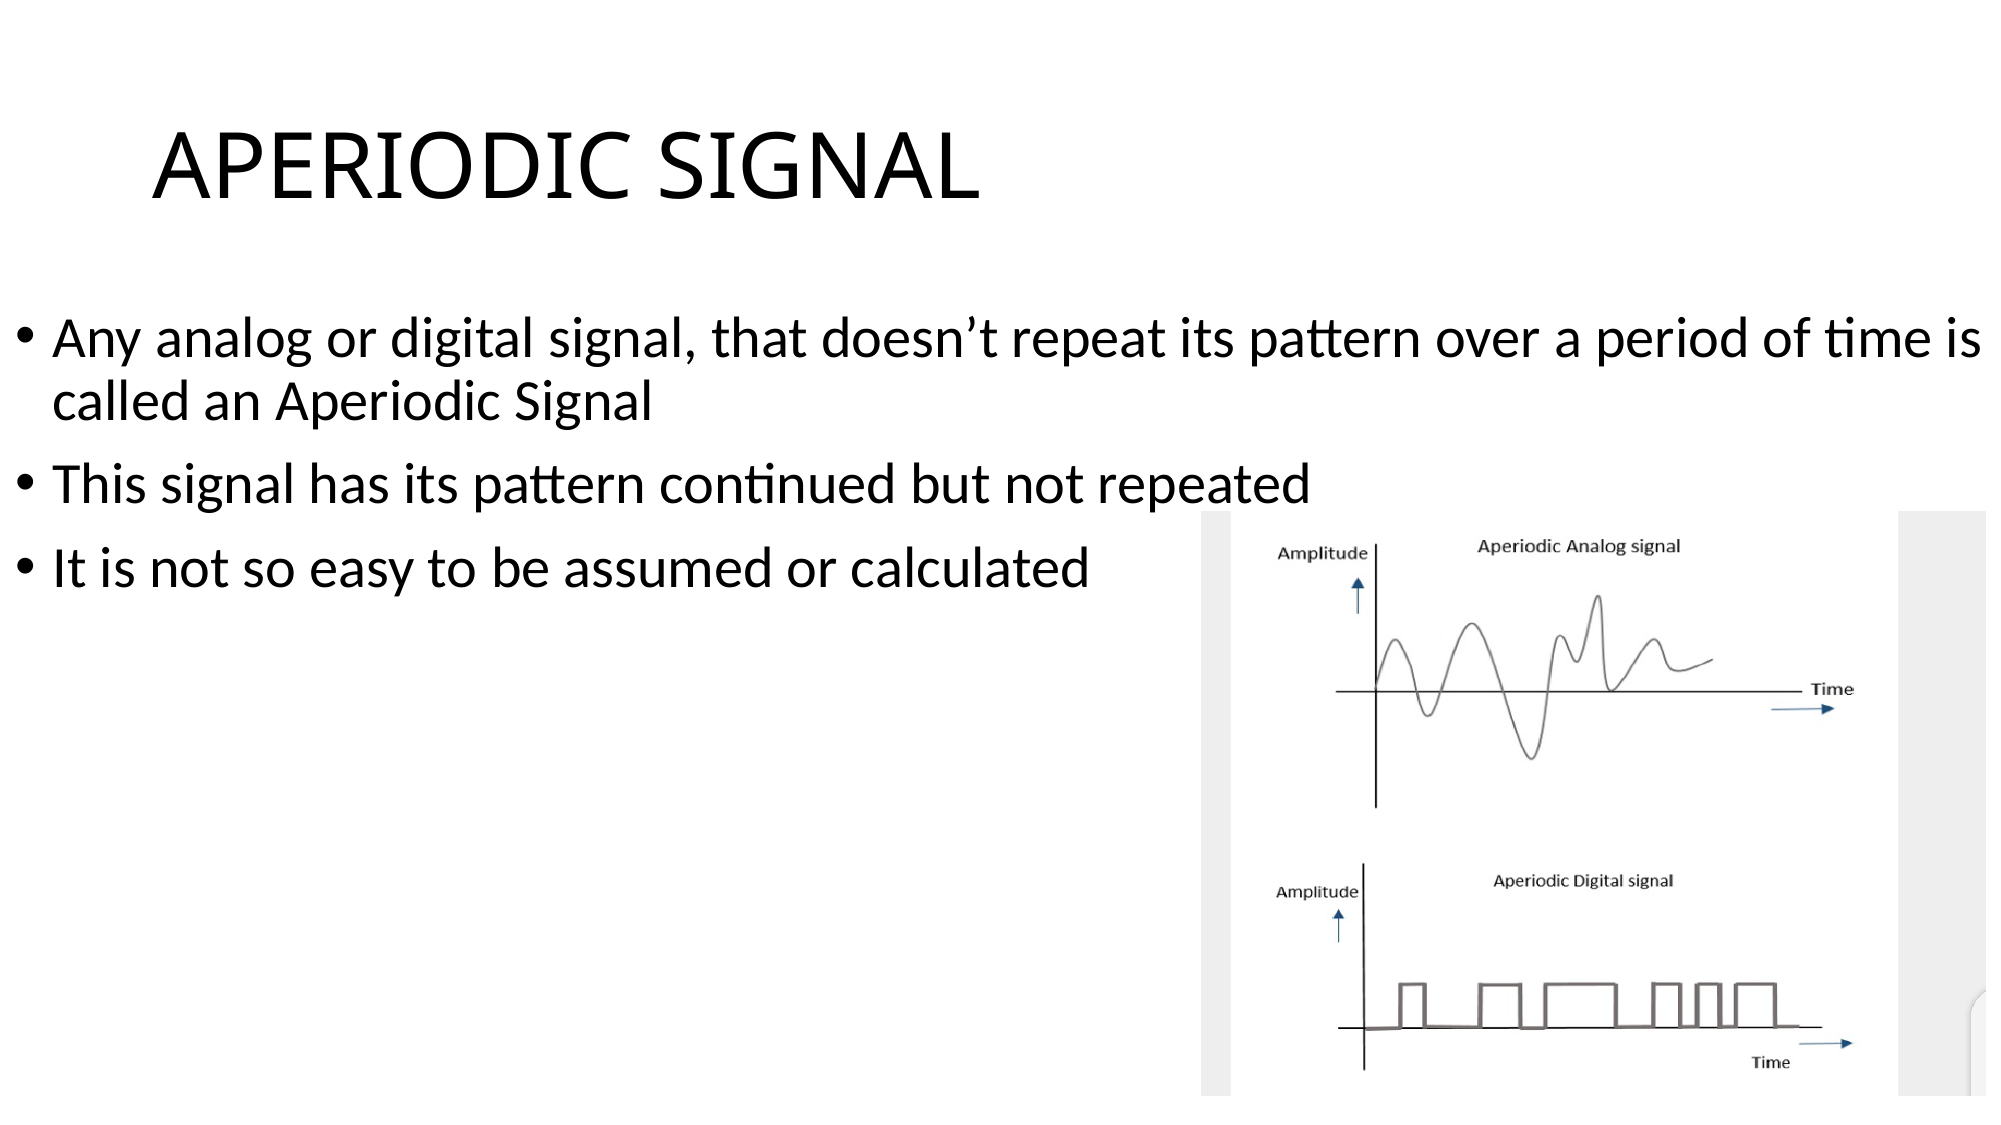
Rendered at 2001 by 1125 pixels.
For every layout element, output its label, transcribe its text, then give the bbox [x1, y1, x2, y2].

list Any analog or digital signal, that doesn’t repeat its pattern over a period of time is called an Aperiodic Signal This signal has its pattern continued but not repeated It is not so easy to be assumed or calculated [0, 299, 2000, 1125]
picture [1201, 511, 1986, 1096]
title APERIODIC SIGNAL [137, 59, 1863, 278]
